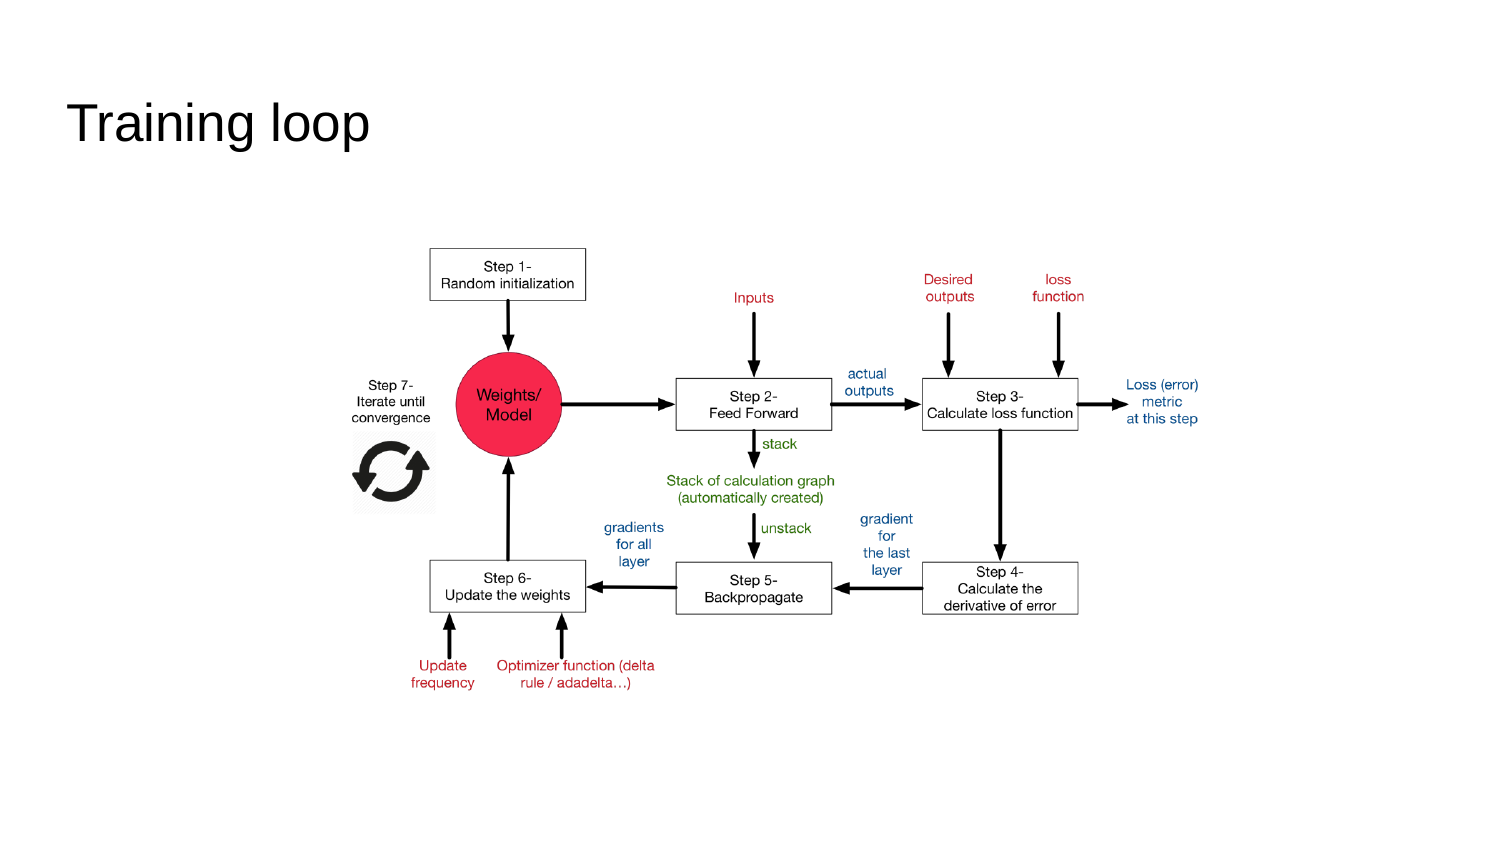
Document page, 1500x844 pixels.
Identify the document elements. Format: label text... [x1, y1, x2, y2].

title Training loop [51, 72, 1449, 167]
picture [312, 247, 1207, 691]
